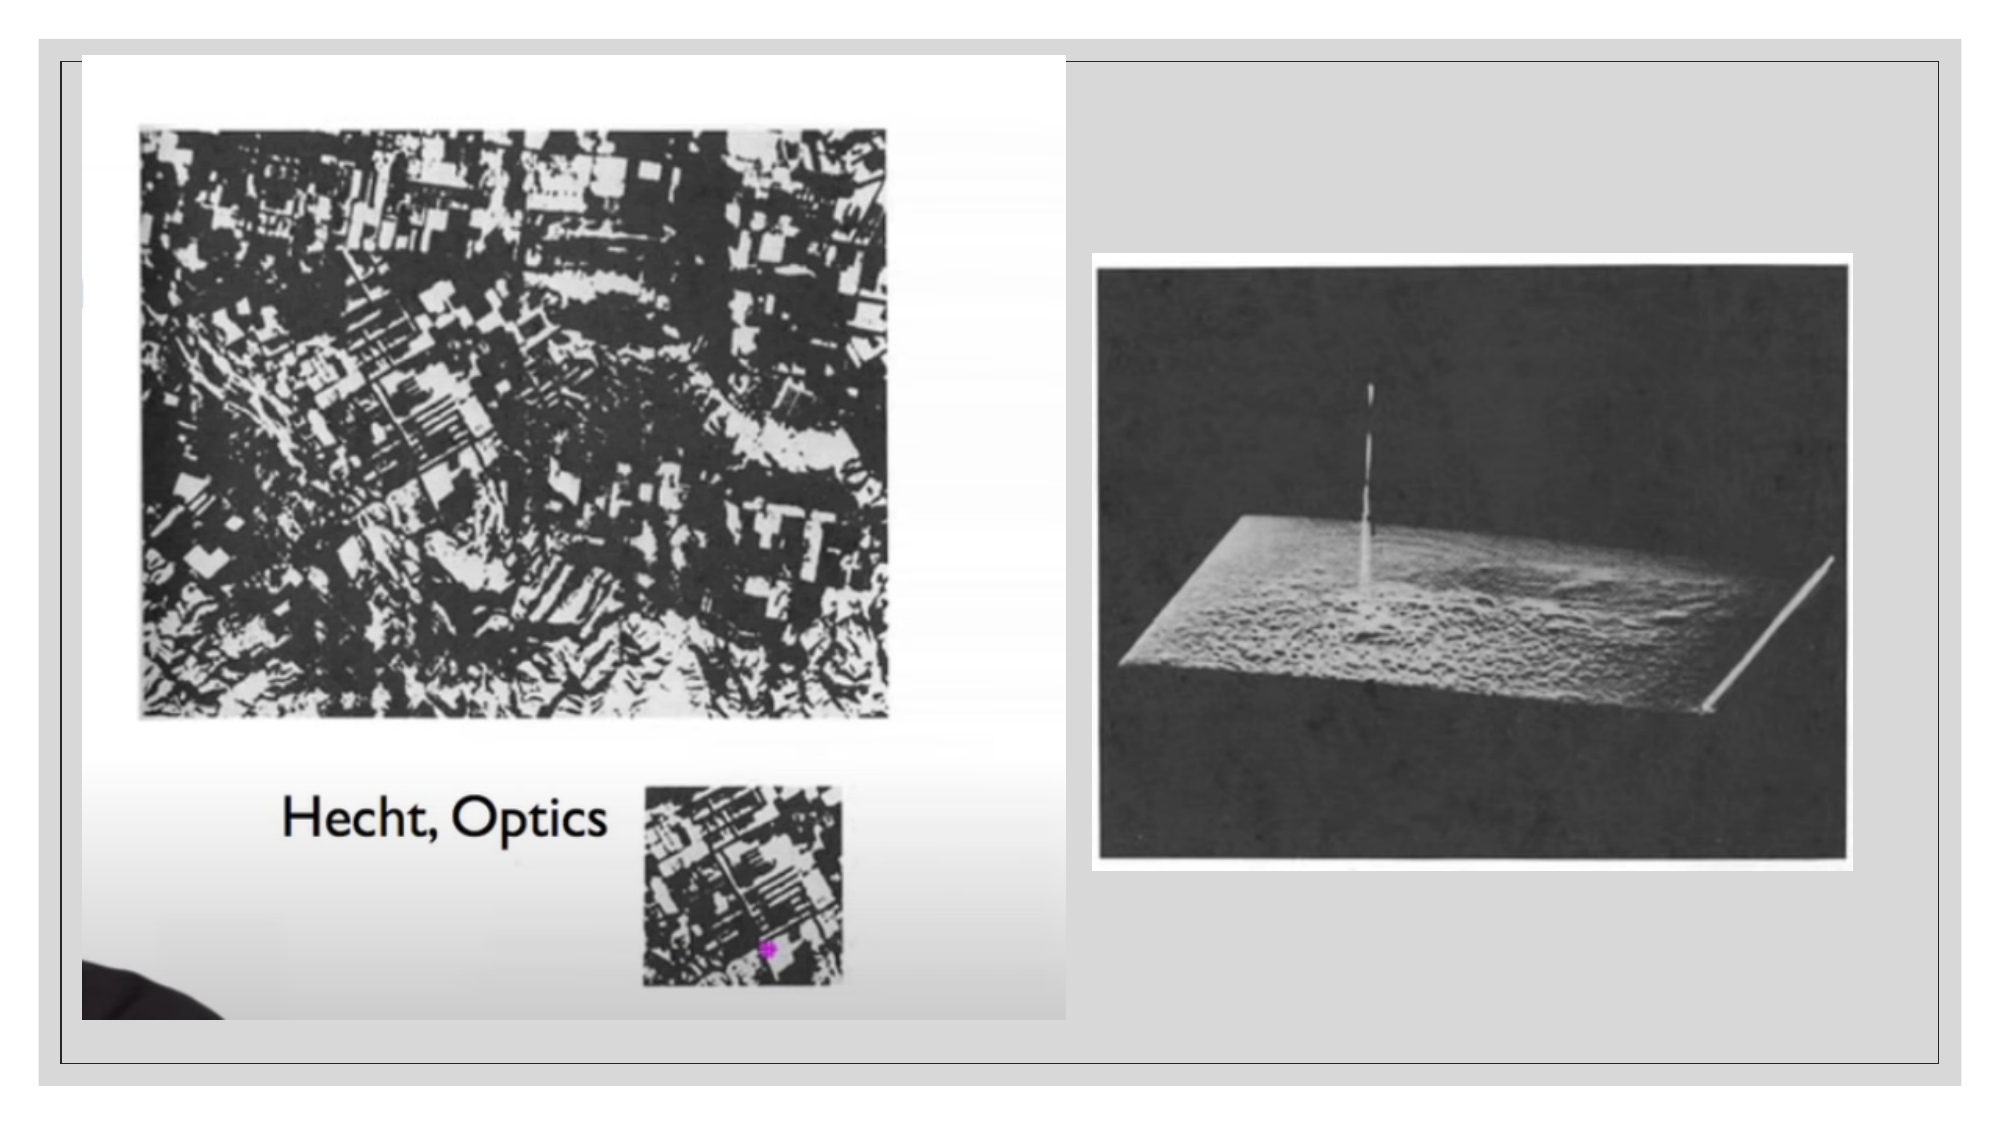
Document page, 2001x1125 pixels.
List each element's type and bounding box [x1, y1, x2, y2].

picture [82, 55, 1066, 1020]
picture [1092, 253, 1853, 872]
